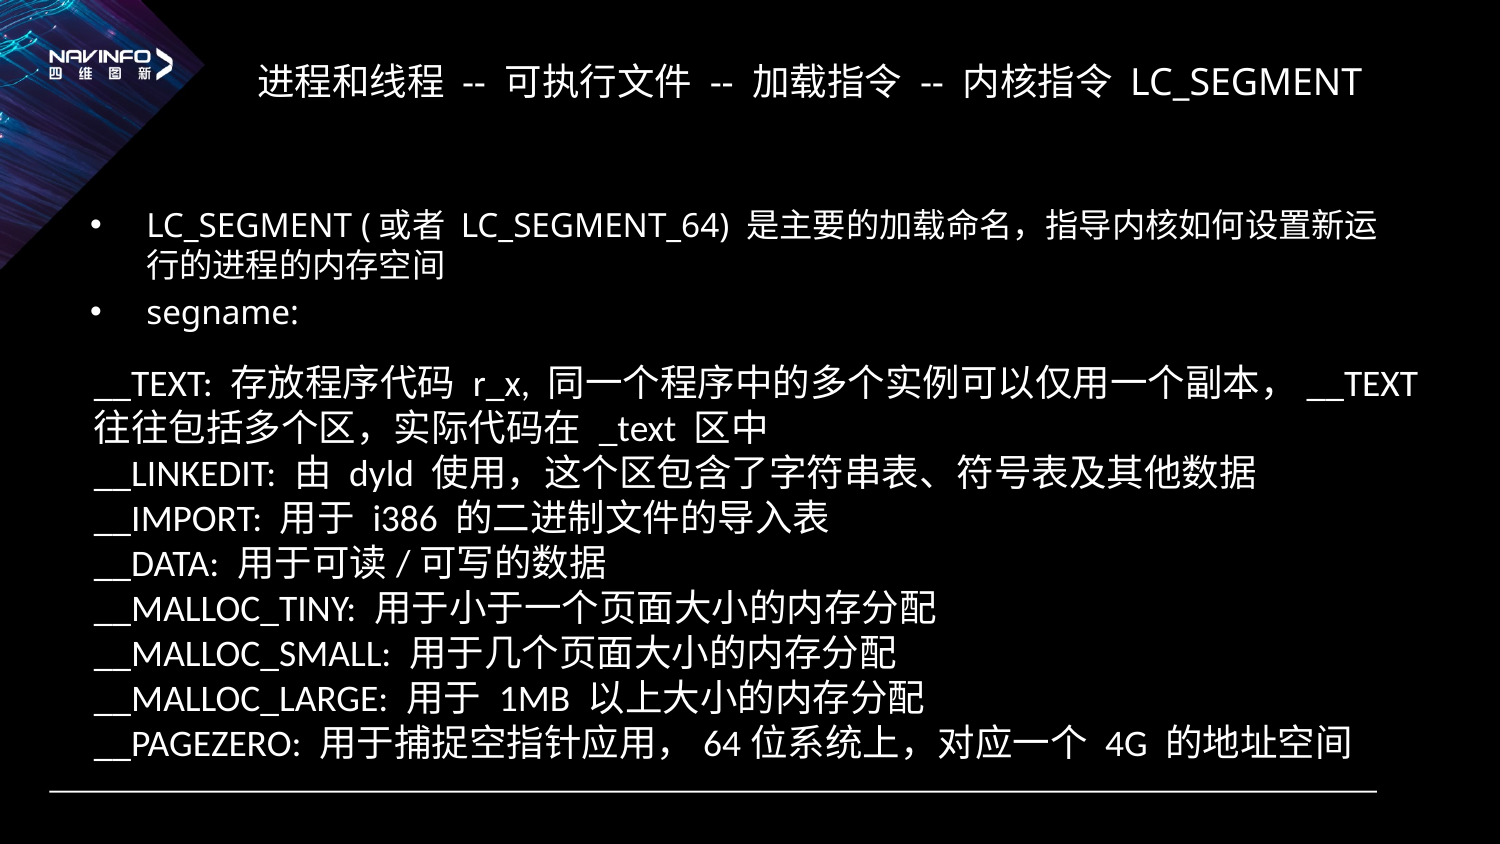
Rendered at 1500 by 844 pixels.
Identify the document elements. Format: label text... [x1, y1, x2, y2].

text_box __TEXT: 存放程序代码 r_x, 同一个程序中的多个实例可以仅用一个副本，__TEXT 往往包括多个区，实际代码在 _text 区中 __LINKEDIT: 由 dyld 使用，这个区包含了字符串表、符号表及其他数据 __IMPORT: 用于 i386 的二进制文件的导入表 __DATA: 用于可读/可写的数据 __MALLOC_TINY: 用于小于一个页面大小的内存分配 __MALLOC_SMALL: 用于几个页面大小的内存分配 __MALLOC_LARGE: 用于 1MB 以上大小的内存分配 __PAGEZERO: 用于捕捉空指针应用，64位系统上，对应一个 4G 的地址空间 [77, 349, 1444, 773]
title 进程和线程 -- 可执行文件 -- 加载指令 -- 内核指令 LC_SEGMENT [242, 33, 1425, 127]
picture [0, 0, 1500, 844]
picture [20, 40, 31, 45]
list LC_SEGMENT (或者 LC_SEGMENT_64) 是主要的加载命名，指导内核如何设置新运行的进程的内存空间 segname: [75, 196, 1425, 754]
